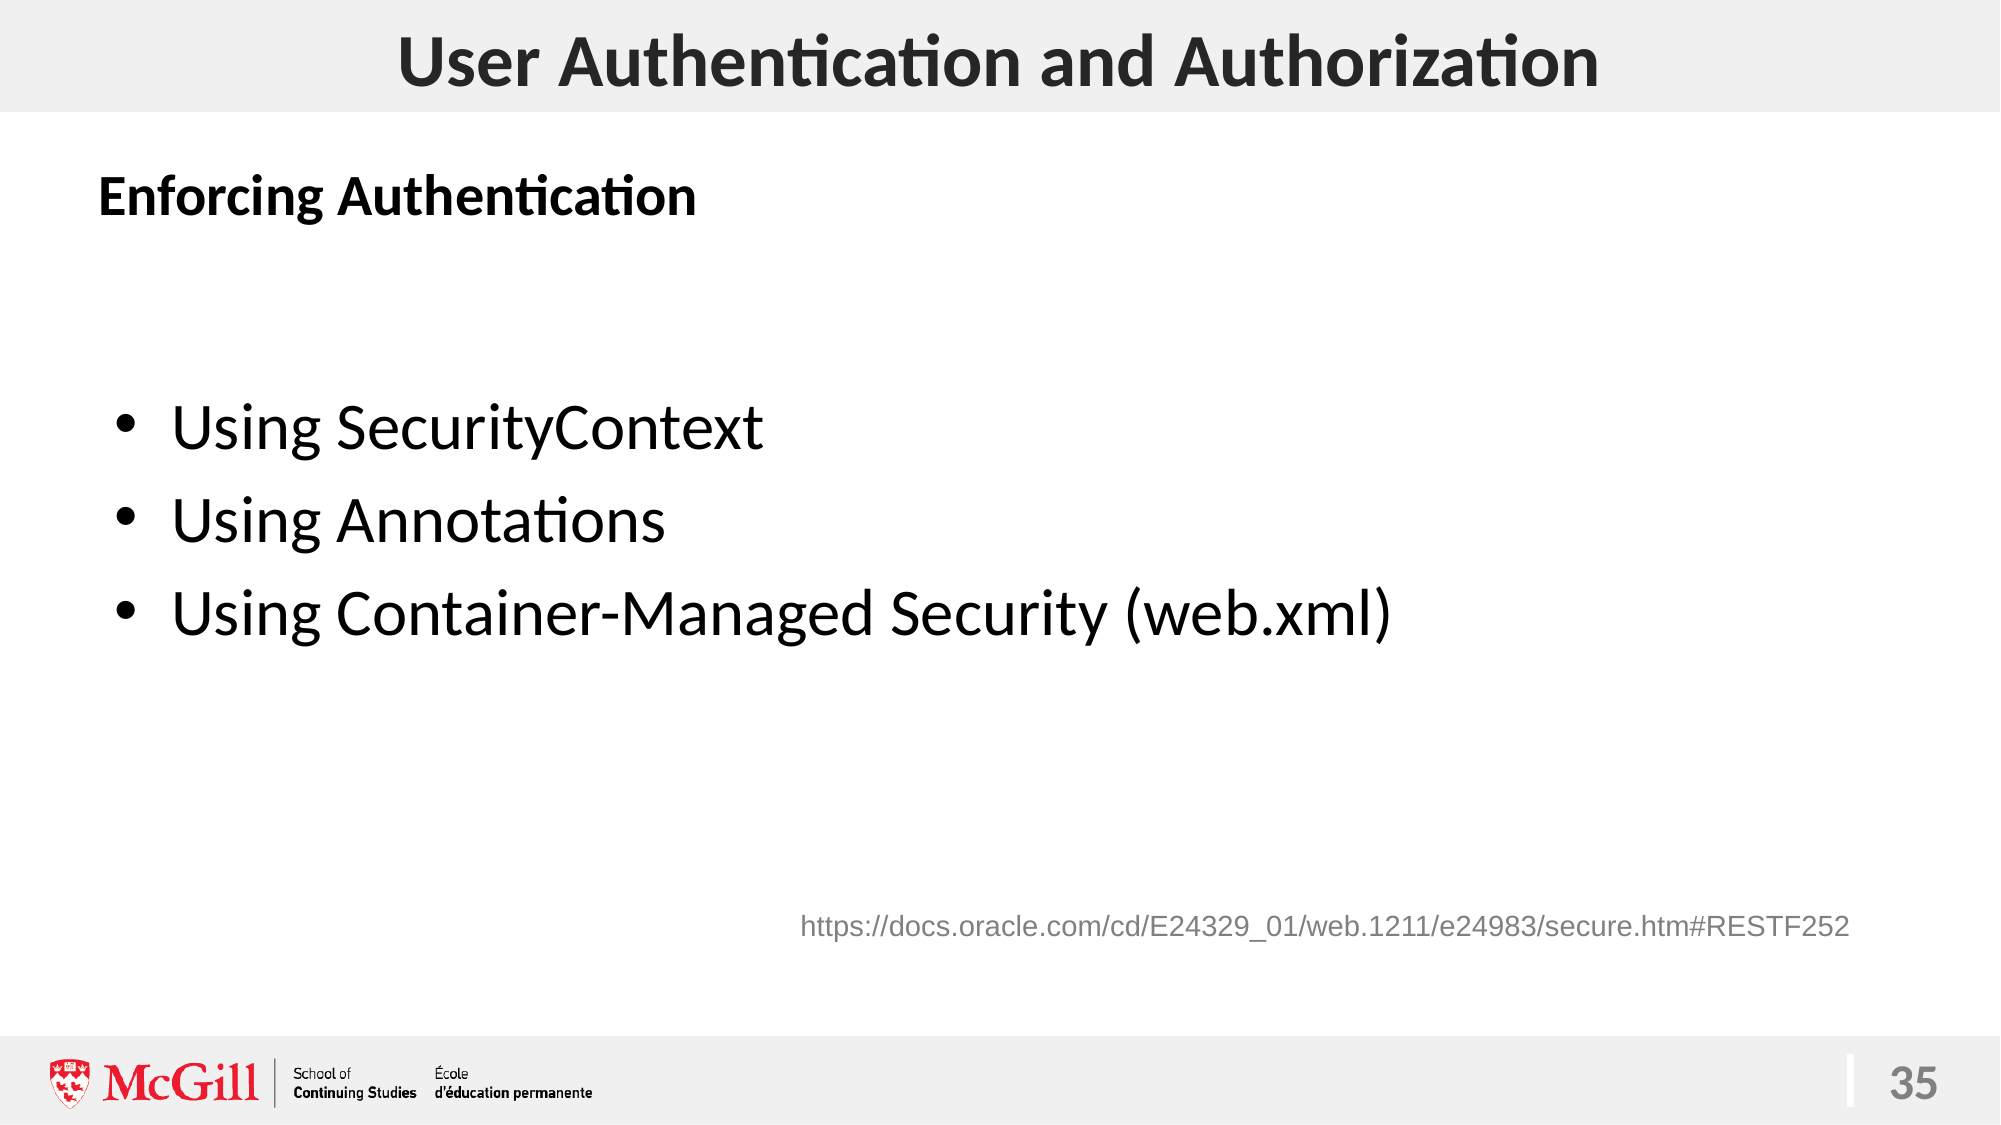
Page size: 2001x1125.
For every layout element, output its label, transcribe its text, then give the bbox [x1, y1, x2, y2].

title User Authentication and Authorization [0, 0, 2000, 113]
text_box https://docs.oracle.com/cd/E24329_01/web.1211/e24983/secure.htm#RESTF252 [785, 899, 1886, 950]
list Using SecurityContext Using Annotations Using Container-Managed Security (web.xml) [99, 375, 1900, 1005]
list Enforcing Authentication [83, 149, 1884, 338]
picture [50, 1058, 592, 1109]
